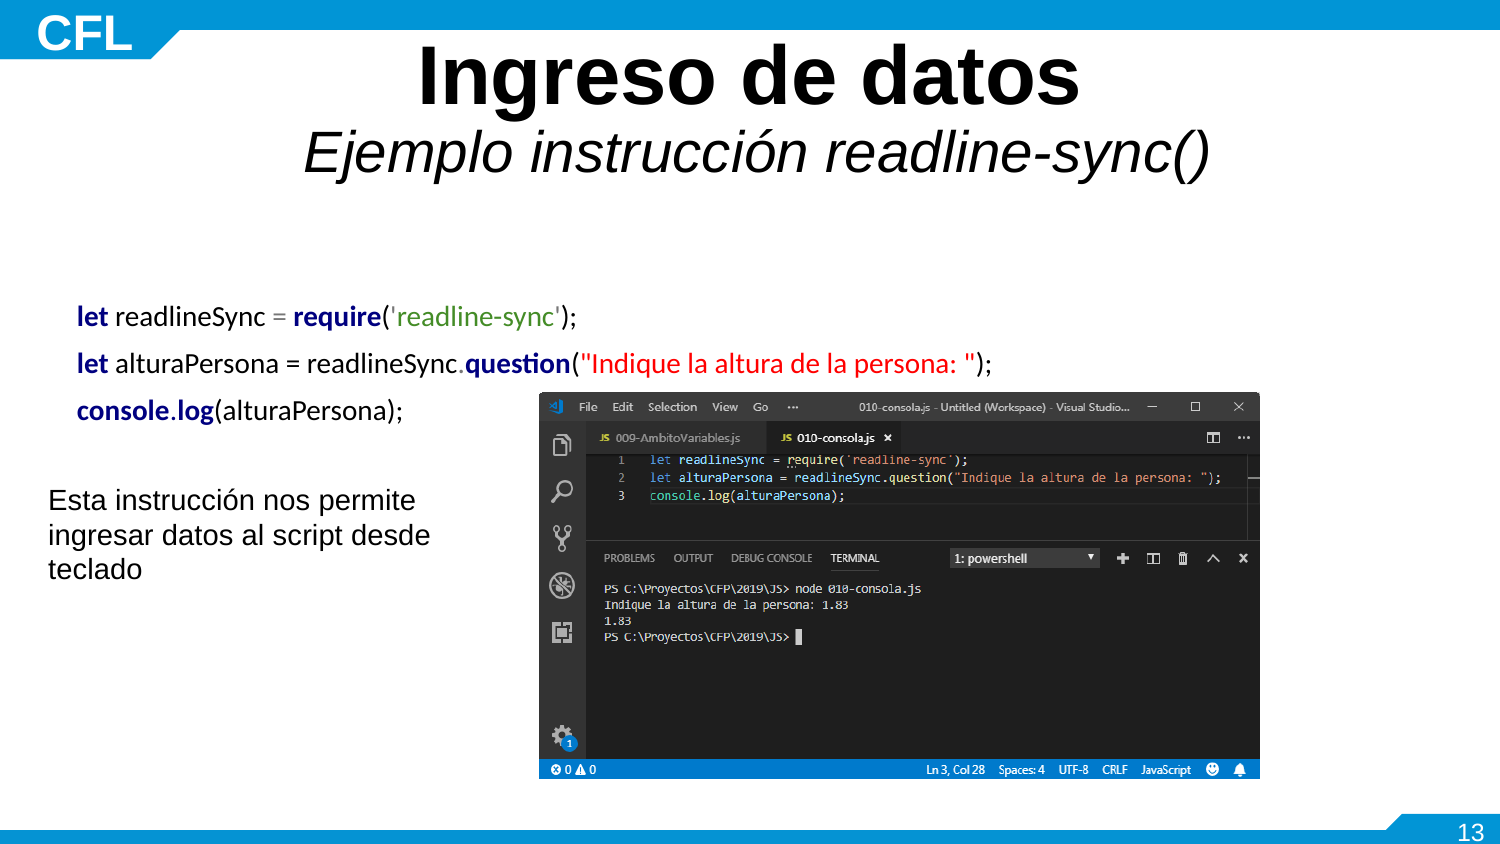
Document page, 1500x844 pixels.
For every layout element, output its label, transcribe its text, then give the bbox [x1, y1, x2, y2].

text_box let readlineSync = require('readline-sync'); let alturaPersona = readlineSync.question("Indique la altura de la persona: "); console.log(alturaPersona); [61, 269, 1488, 444]
picture [539, 391, 1261, 779]
text_box Esta instrucción nos permite ingresar datos al script desde teclado [33, 465, 515, 609]
title Ingreso de datos Ejemplo instrucción readline-sync() [103, 33, 1397, 185]
slide_number ‹#› [1408, 808, 1500, 844]
